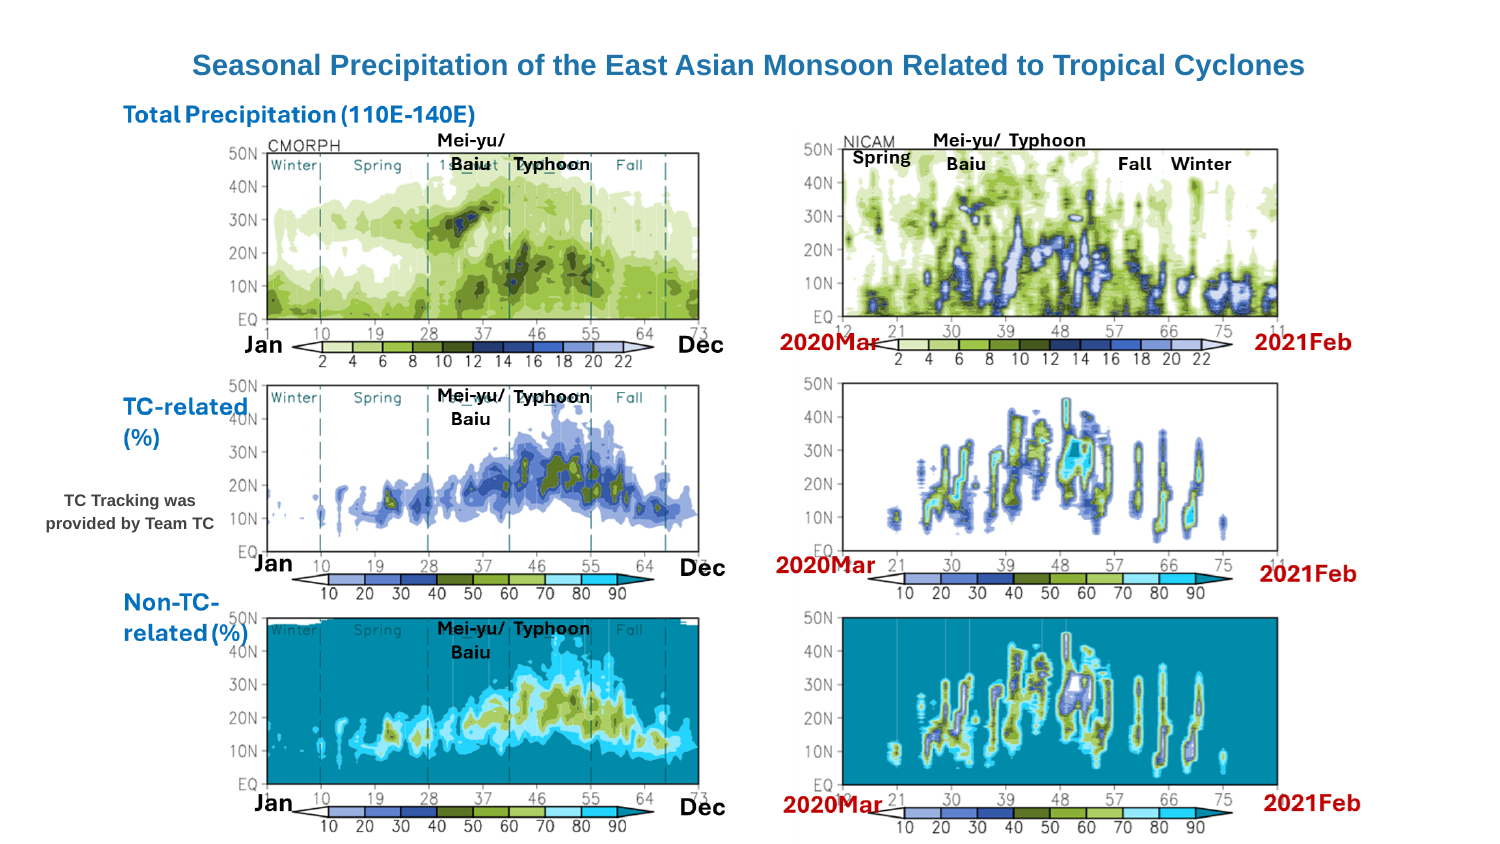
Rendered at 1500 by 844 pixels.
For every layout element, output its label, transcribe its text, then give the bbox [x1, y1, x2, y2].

title Seasonal Precipitation of the East Asian Monsoon Related to Tropical Cyclones [51, 25, 1449, 120]
picture [106, 89, 1377, 844]
text_box TC Tracking was provided by Team TC [26, 472, 101, 548]
